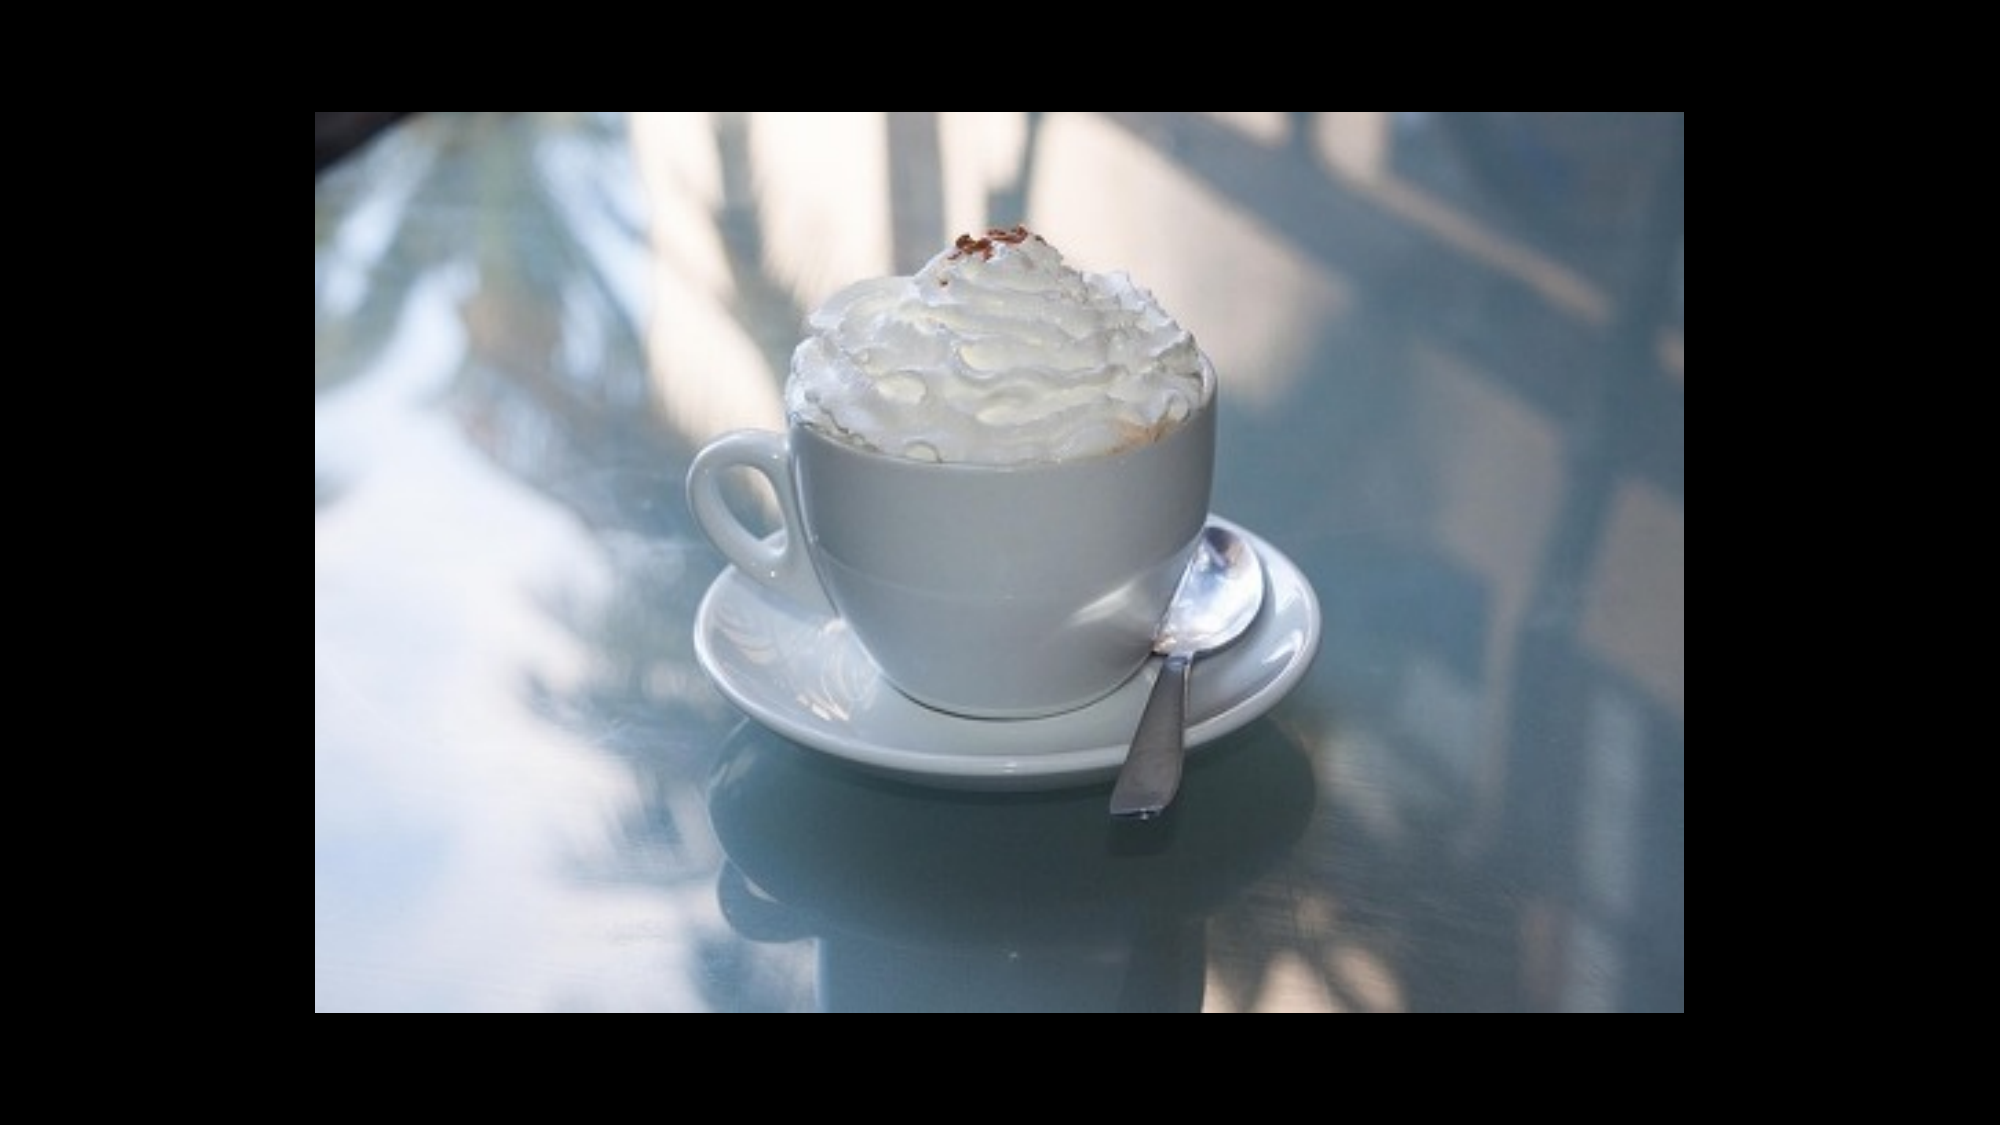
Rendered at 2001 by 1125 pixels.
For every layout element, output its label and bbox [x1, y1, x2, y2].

picture [315, 112, 1684, 1013]
